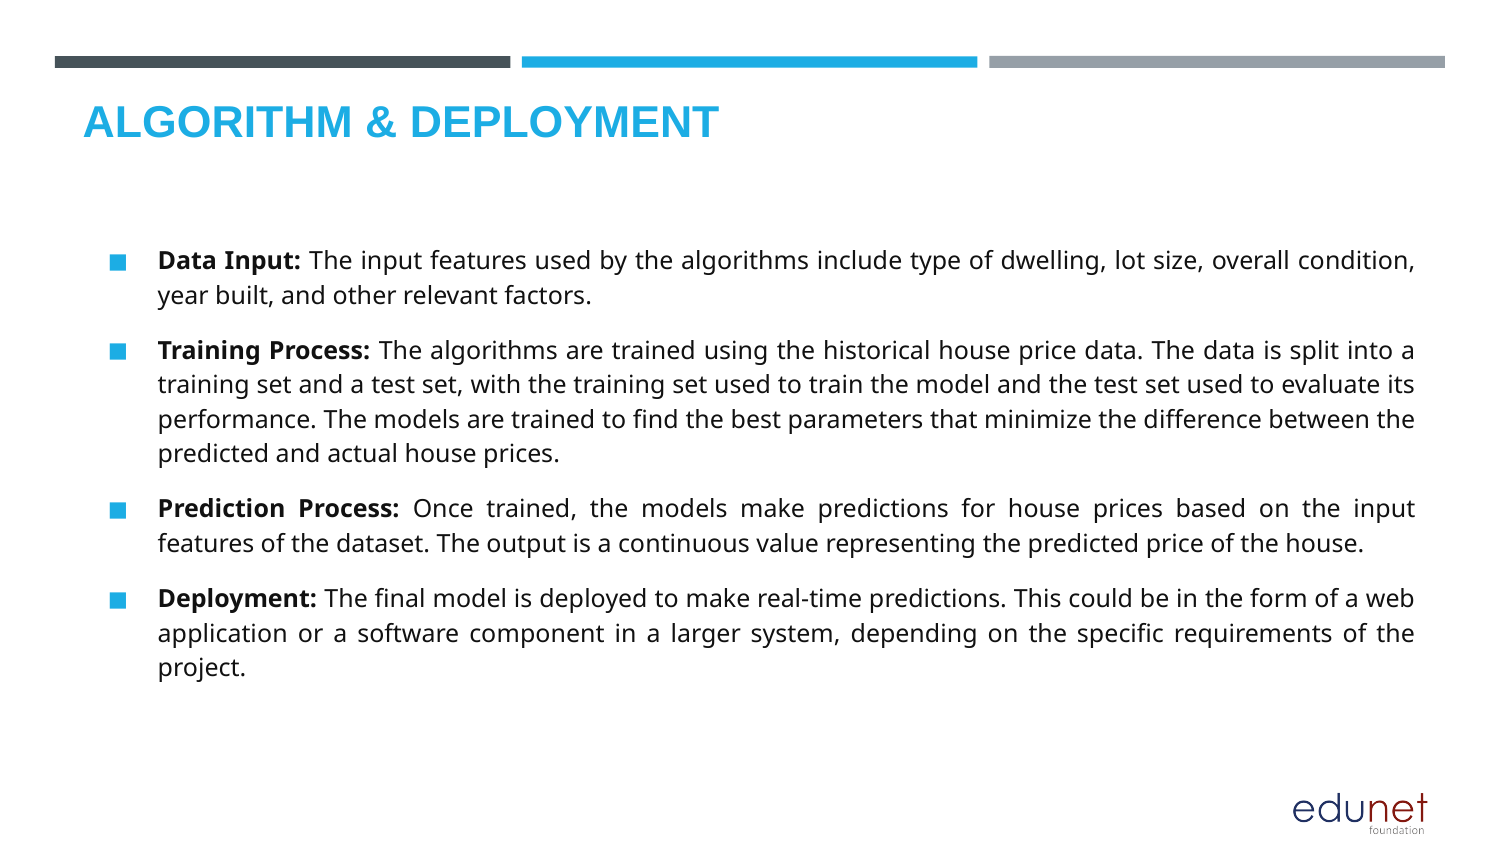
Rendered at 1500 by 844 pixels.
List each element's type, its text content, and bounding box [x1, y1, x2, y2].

title ALGORITHM & DEPLOYMENT [71, 86, 1429, 152]
picture [1290, 791, 1429, 837]
list Data Input: The input features used by the algorithms include type of dwelling, lot size, overall condition, year built, and other relevant factors. Training Process: The algorithms are trained using the historical house price data. The data is split into a training set and a test set, with the training set used to train the model and the test set used to evaluate its performance. The models are trained to find the best parameters that minimize the difference between the predicted and actual house prices. Prediction Process: Once trained, the models make predictions for house prices based on the input features of the dataset. The output is a continuous value representing the predicted price of the house. Deployment: The final model is deployed to make real-time predictions. This could be in the form of a web application or a software component in a larger system, depending on the specific requirements of the project. [71, 160, 1429, 762]
